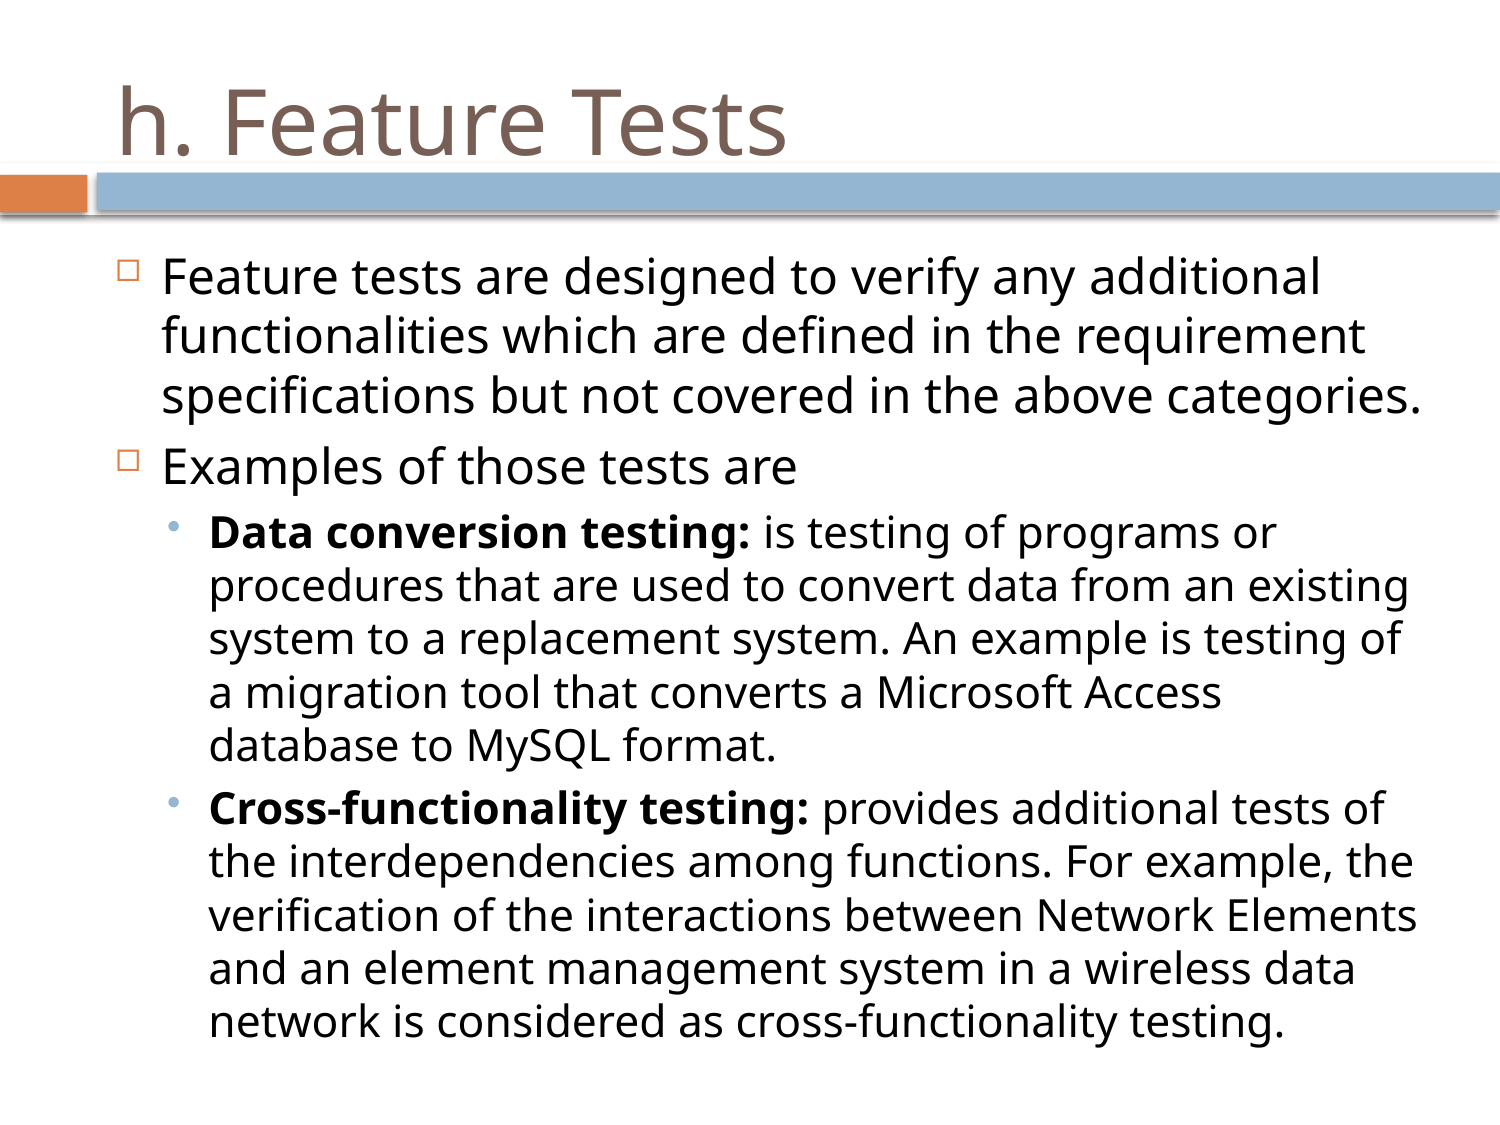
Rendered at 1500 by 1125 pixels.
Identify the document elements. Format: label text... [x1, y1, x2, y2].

title h. Feature Tests [100, 37, 1438, 200]
list Feature tests are designed to verify any additional functionalities which are defined in the requirement specifications but not covered in the above categories. Examples of those tests are Data conversion testing: is testing of programs or procedures that are used to convert data from an existing system to a replacement system. An example is testing of a migration tool that converts a Microsoft Access database to MySQL format. Cross-functionality testing: provides additional tests of the interdependencies among functions. For example, the verification of the interactions between Network Elements and an element management system in a wireless data network is considered as cross-functionality testing. [100, 237, 1438, 1075]
